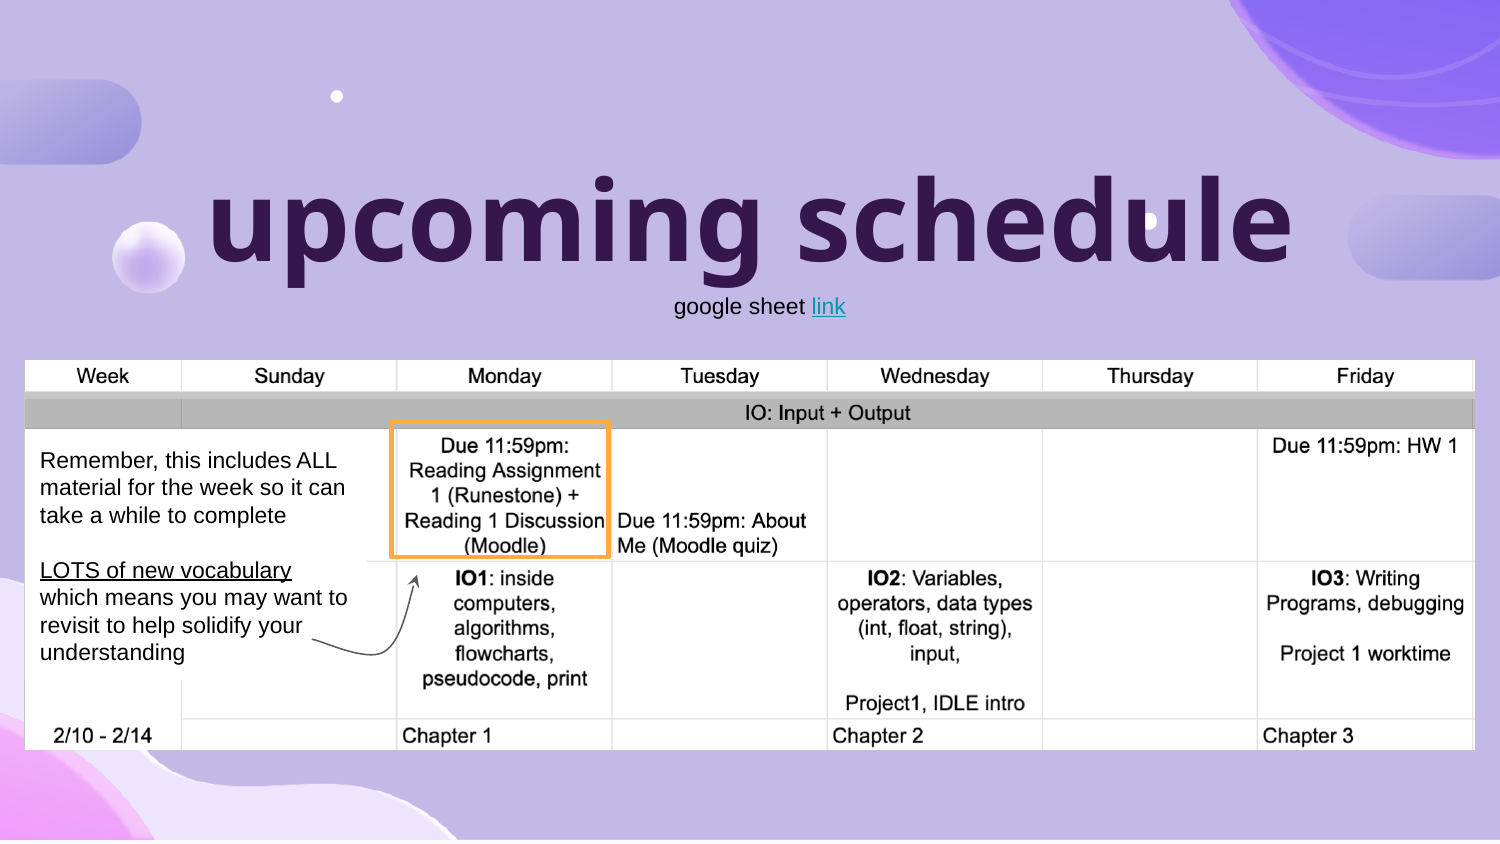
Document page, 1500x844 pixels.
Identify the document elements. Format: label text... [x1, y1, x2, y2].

picture [0, 0, 1500, 844]
title upcoming schedule [51, 159, 1449, 298]
text_box google sheet link [174, 277, 1346, 333]
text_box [24, 421, 609, 684]
